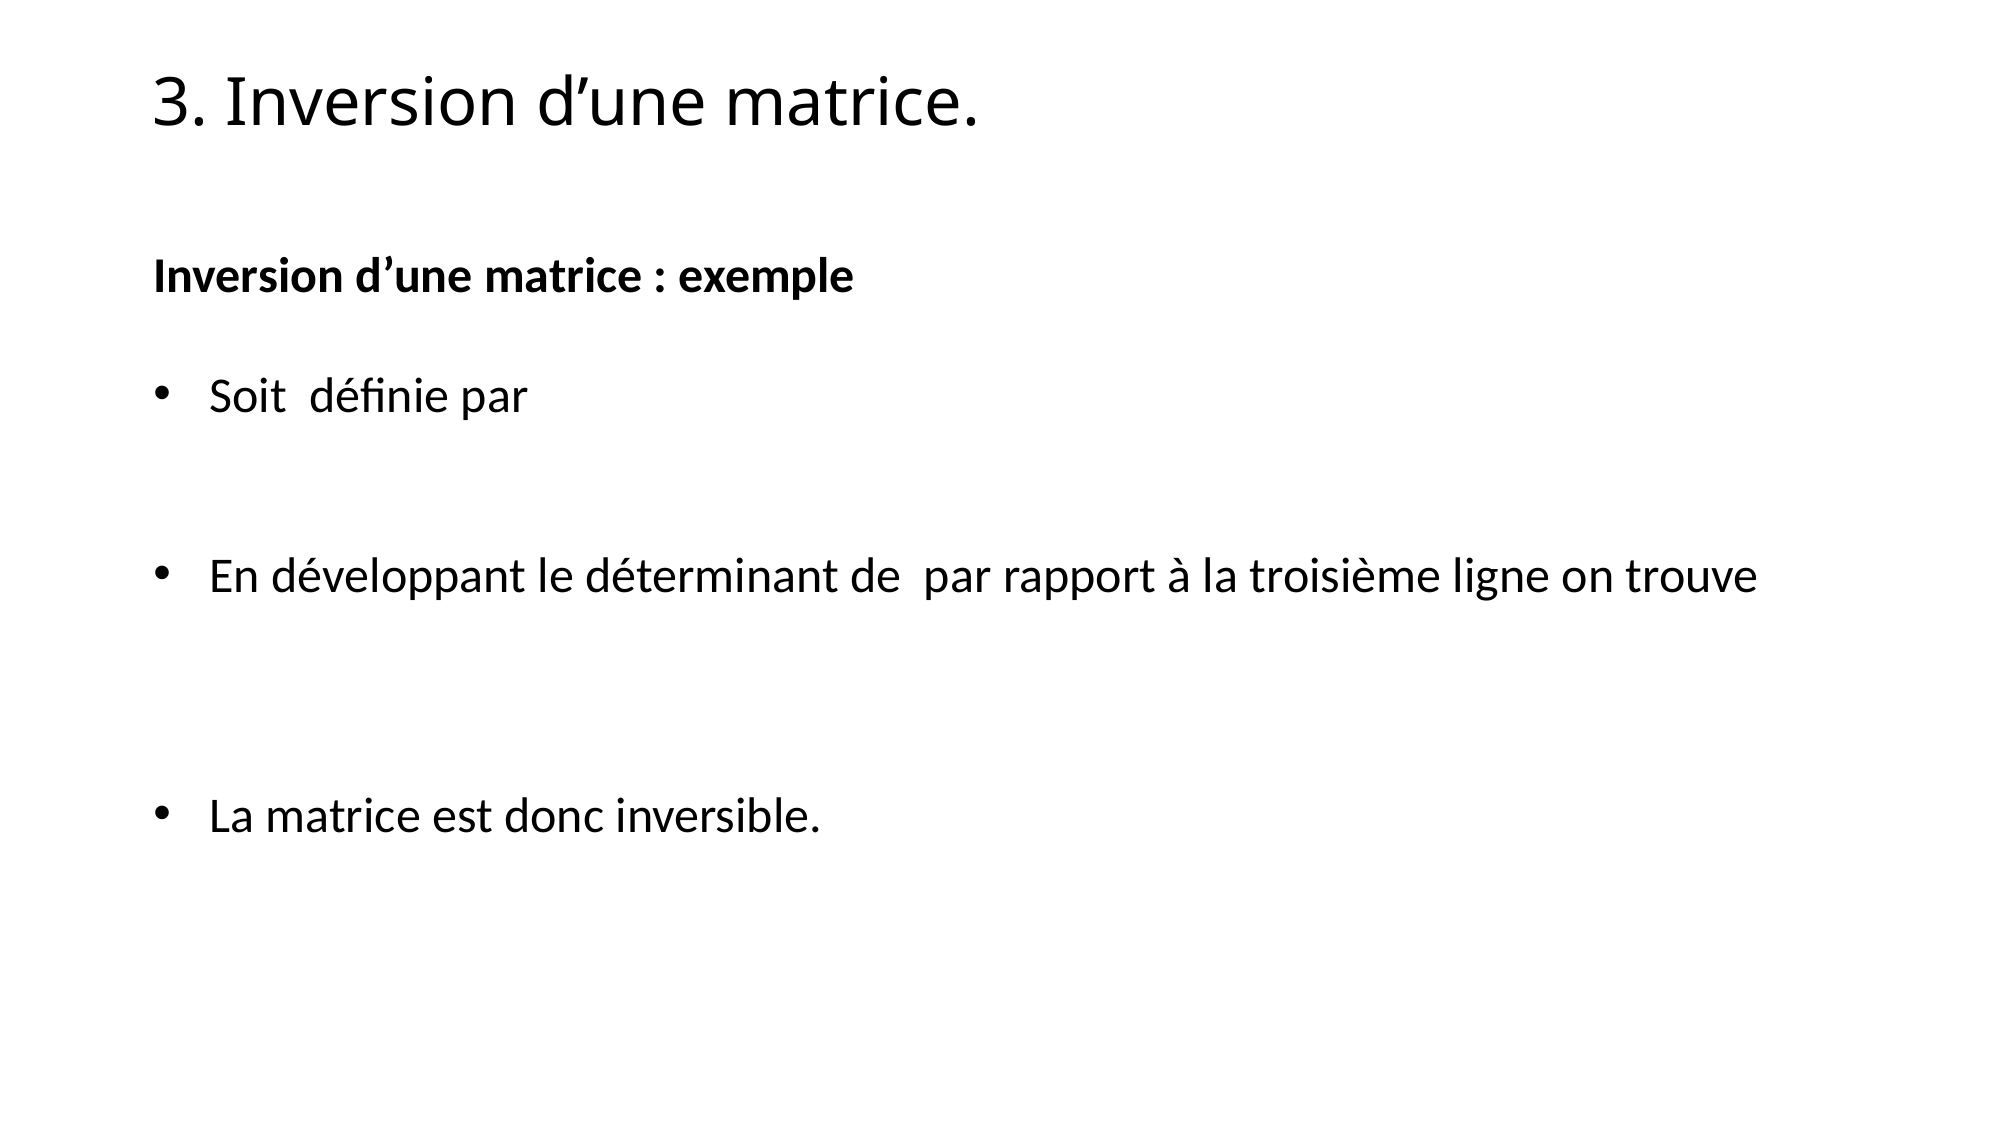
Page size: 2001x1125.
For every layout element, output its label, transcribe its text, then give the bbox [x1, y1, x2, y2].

text_box 3. Inversion d’une matrice. [137, 59, 1863, 155]
